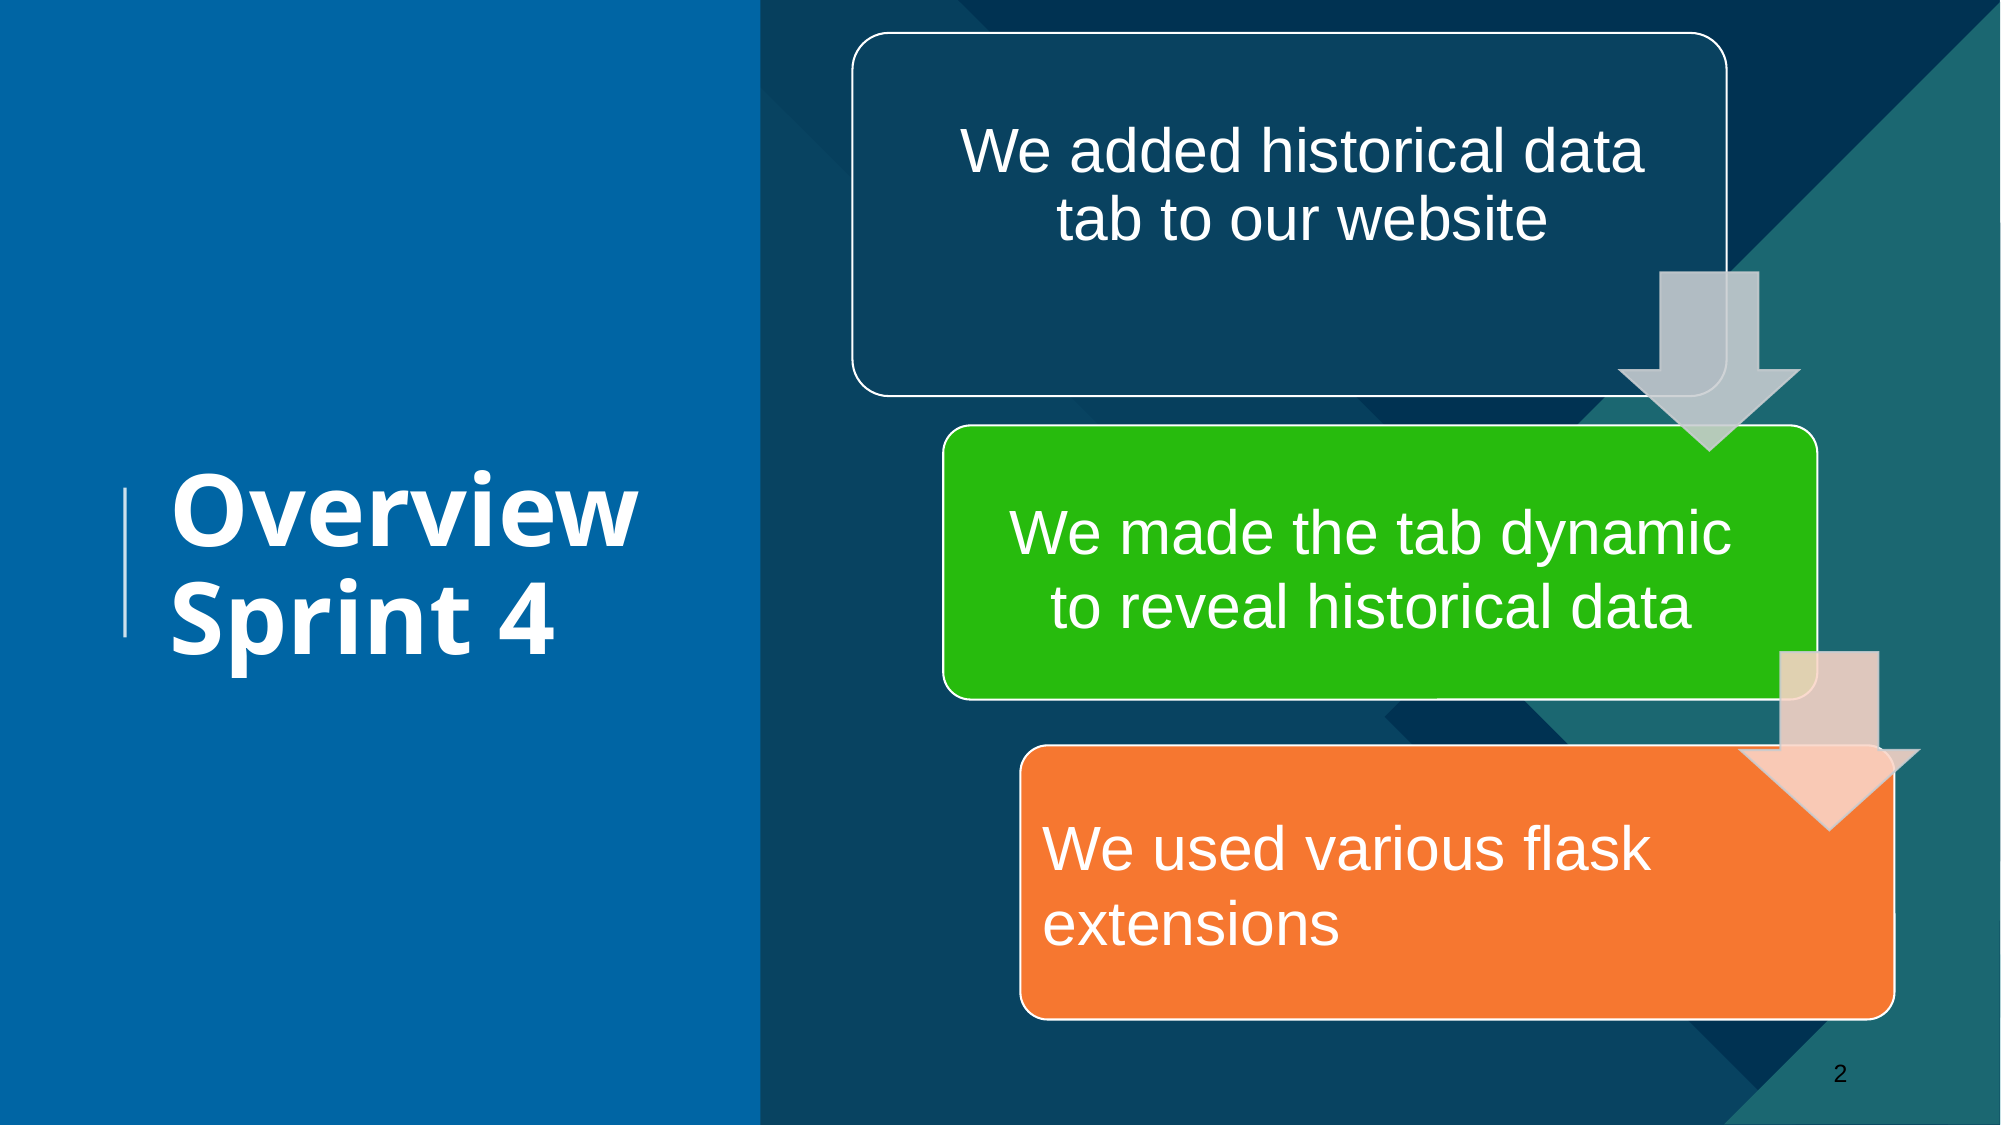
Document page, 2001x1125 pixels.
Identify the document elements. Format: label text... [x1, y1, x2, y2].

slide_number ‹#› [1412, 1042, 1863, 1103]
picture [845, 174, 1694, 1030]
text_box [852, 32, 1919, 1020]
title Overview Sprint 4 [154, 116, 708, 1020]
text_box [0, 0, 761, 1125]
